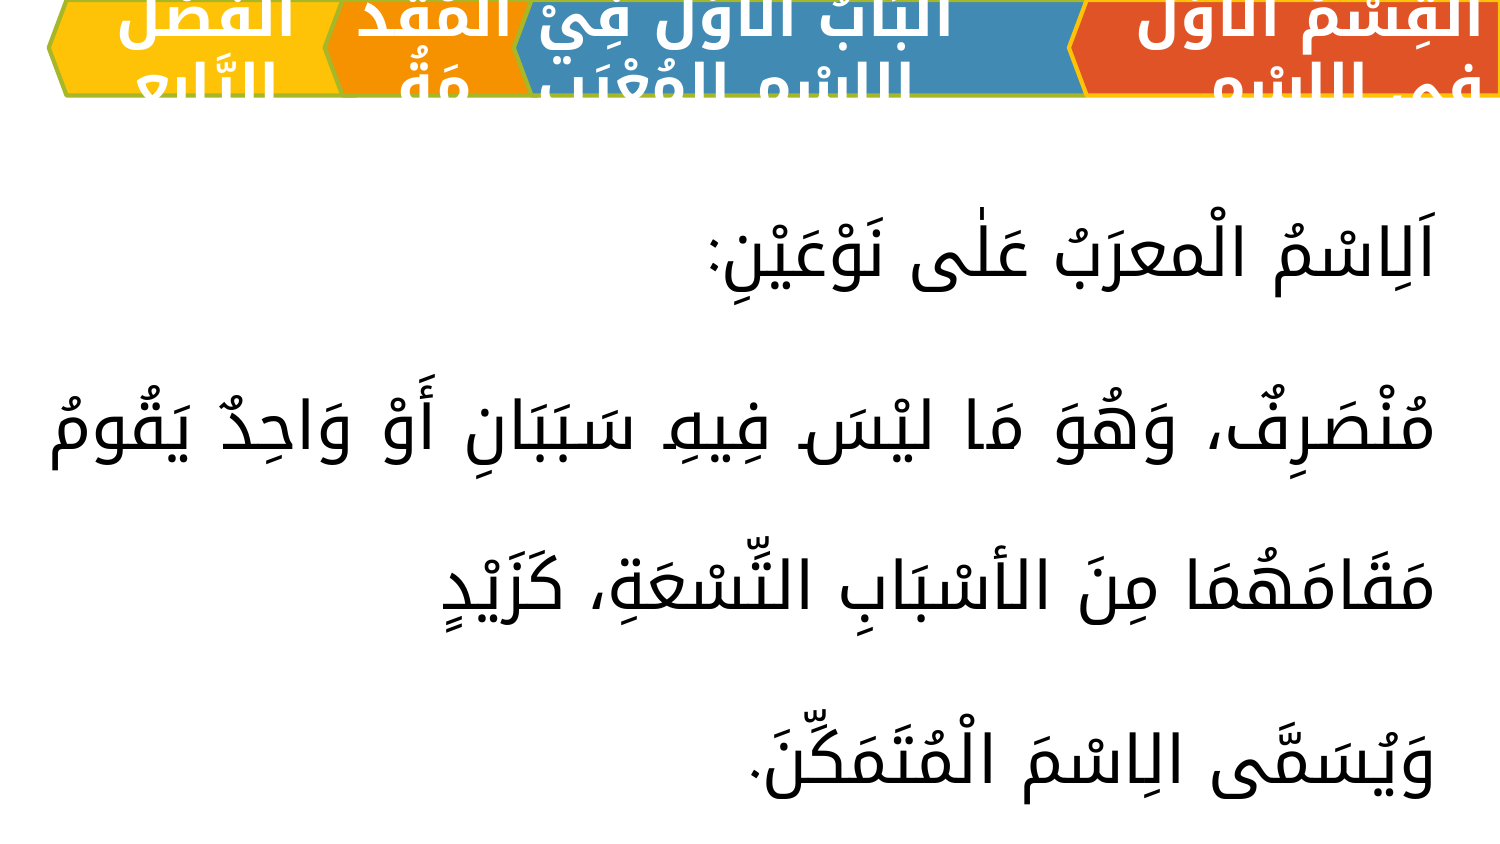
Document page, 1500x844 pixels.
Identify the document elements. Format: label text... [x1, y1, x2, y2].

text_box اَلْفَصْلُ الرَّابِعِ [46, 0, 341, 98]
text_box القِسْمُ الْأَوَّلُ فِي الِاسْمِ [1066, 0, 1500, 98]
text_box الْمُقَدِّمَةُ [322, 0, 530, 98]
text_box اَلبَابُ الْأَوَّلُ فِيْ الِاسْمِ المُعْرَبِ [511, 0, 1085, 98]
list اَلِاسْمُ الْمعرَبُ عَلٰی نَوْعَيْنِ: مُنْصَرِفٌ، وَهُوَ مَا ليْسَ فِيهِ سَبَبَانِ أَوْ وَاحِدٌ يَقُومُ مَقَامَهُمَا مِنَ الأسْبَابِ التِّسْعَةِ، كَزَيْدٍ وَيُسَمَّى الِاسْمَ الْمُتَمَكِّنَ. [29, 102, 1471, 824]
